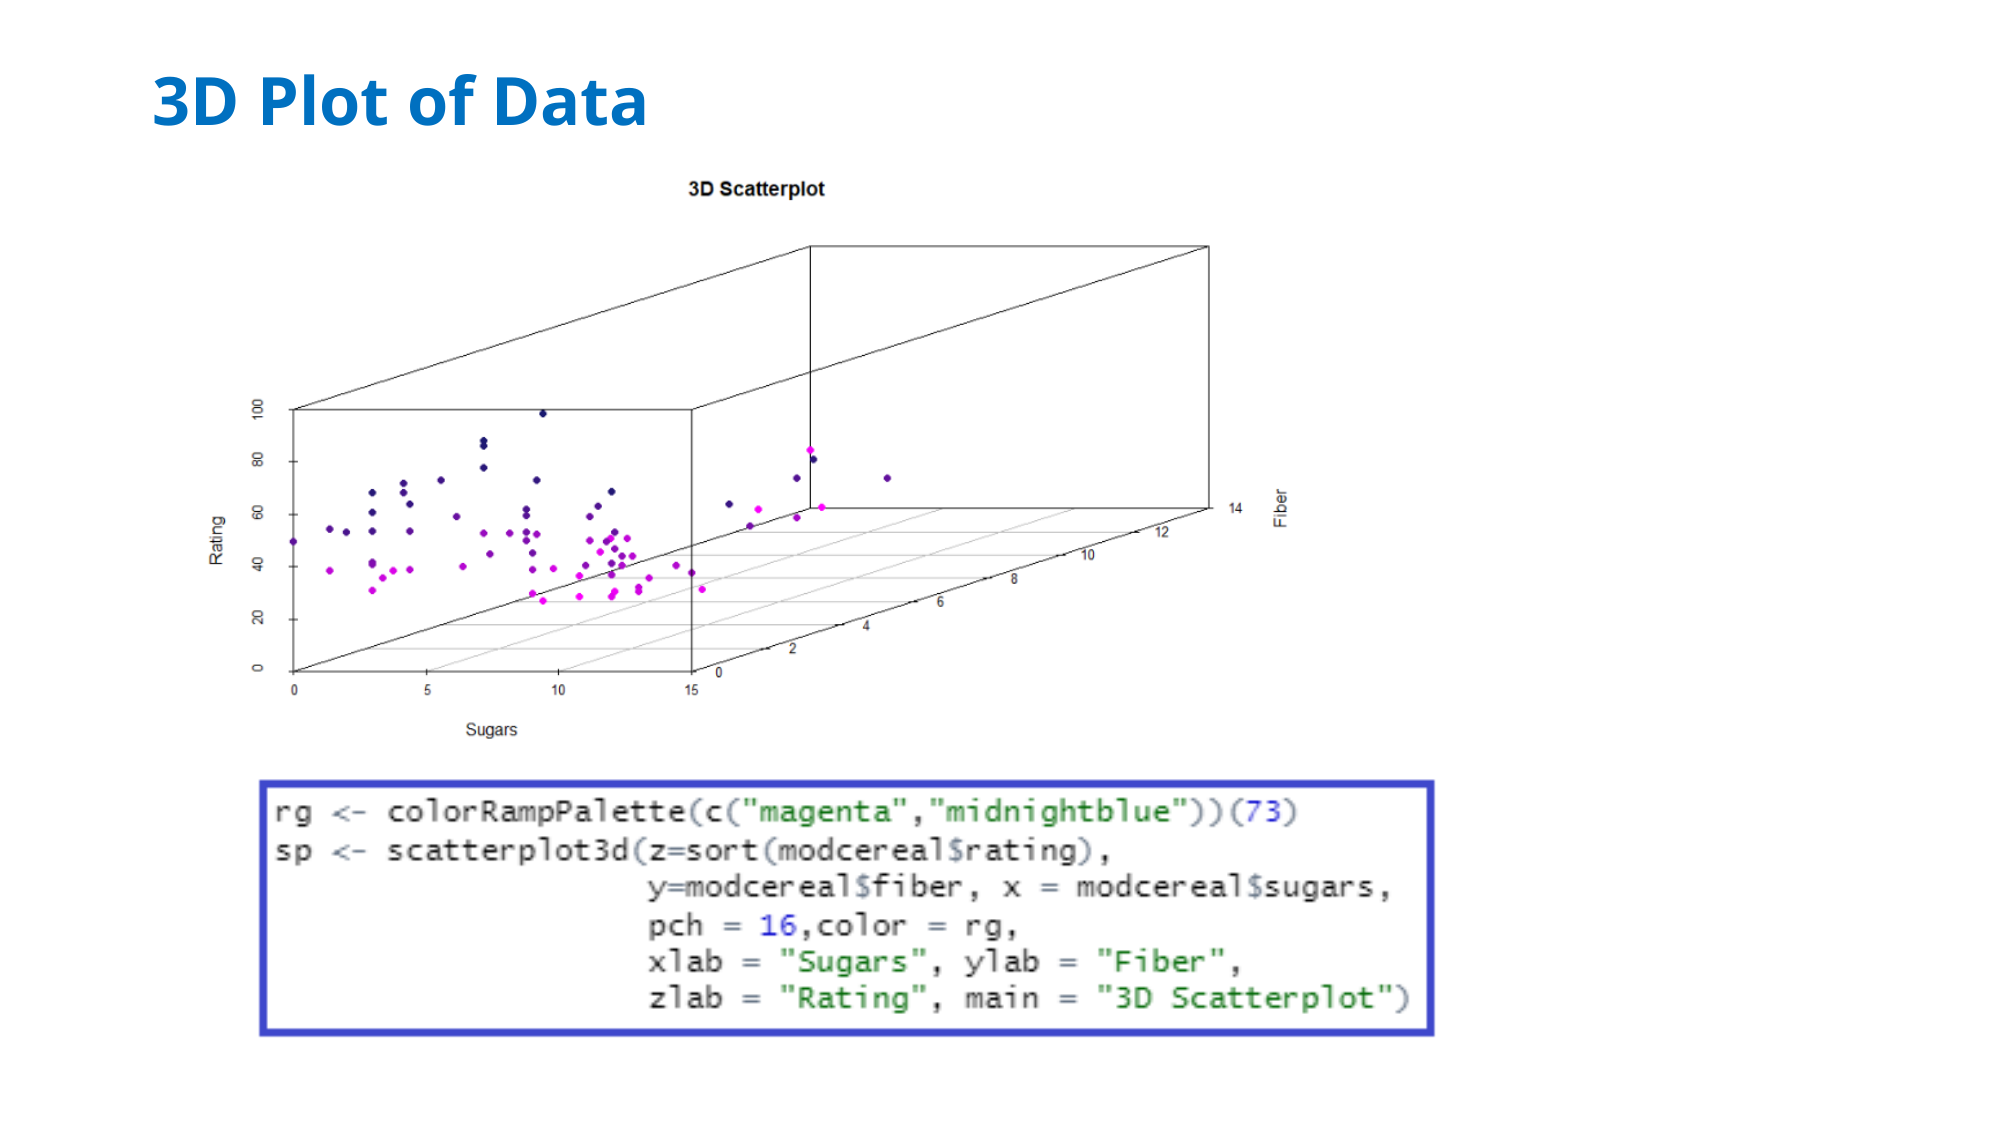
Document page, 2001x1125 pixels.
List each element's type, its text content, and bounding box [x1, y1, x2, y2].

picture [255, 773, 1443, 1045]
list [127, 147, 1309, 756]
title 3D Plot of Data [137, 59, 1863, 148]
